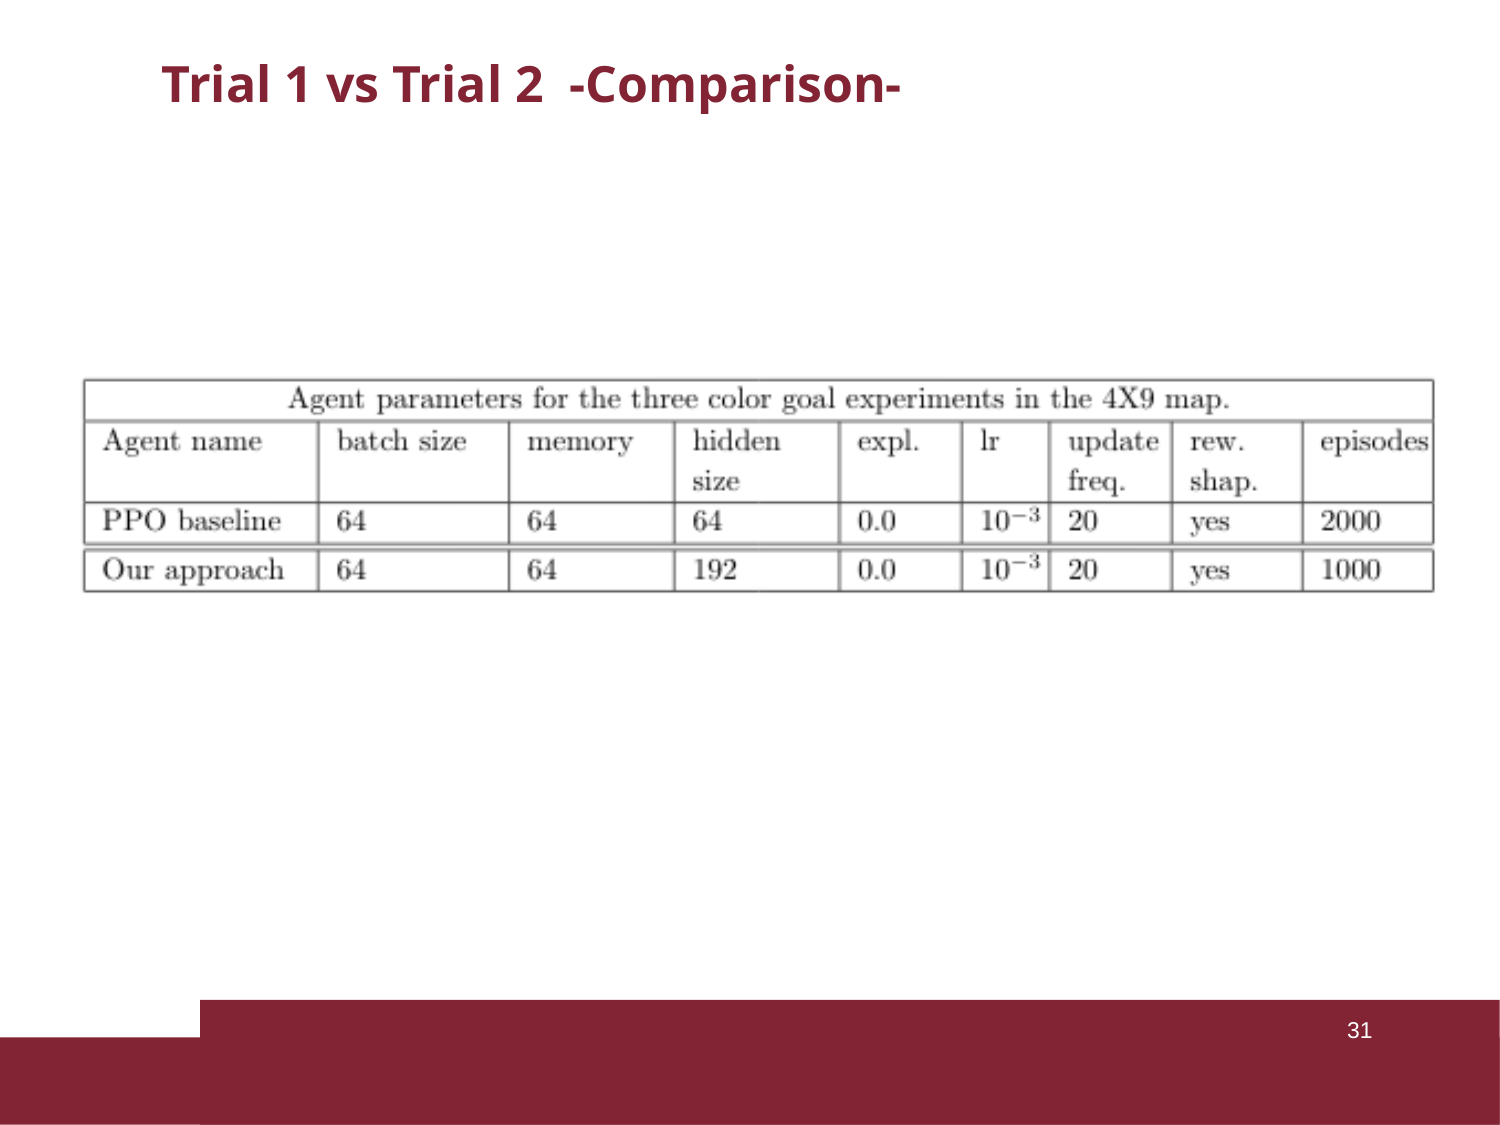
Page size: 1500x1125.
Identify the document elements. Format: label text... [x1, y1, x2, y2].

picture [2, 293, 1498, 622]
slide_number ‹#› [1074, 1008, 1388, 1084]
title Trial 1 vs Trial 2 -Comparison- [146, 44, 1436, 179]
